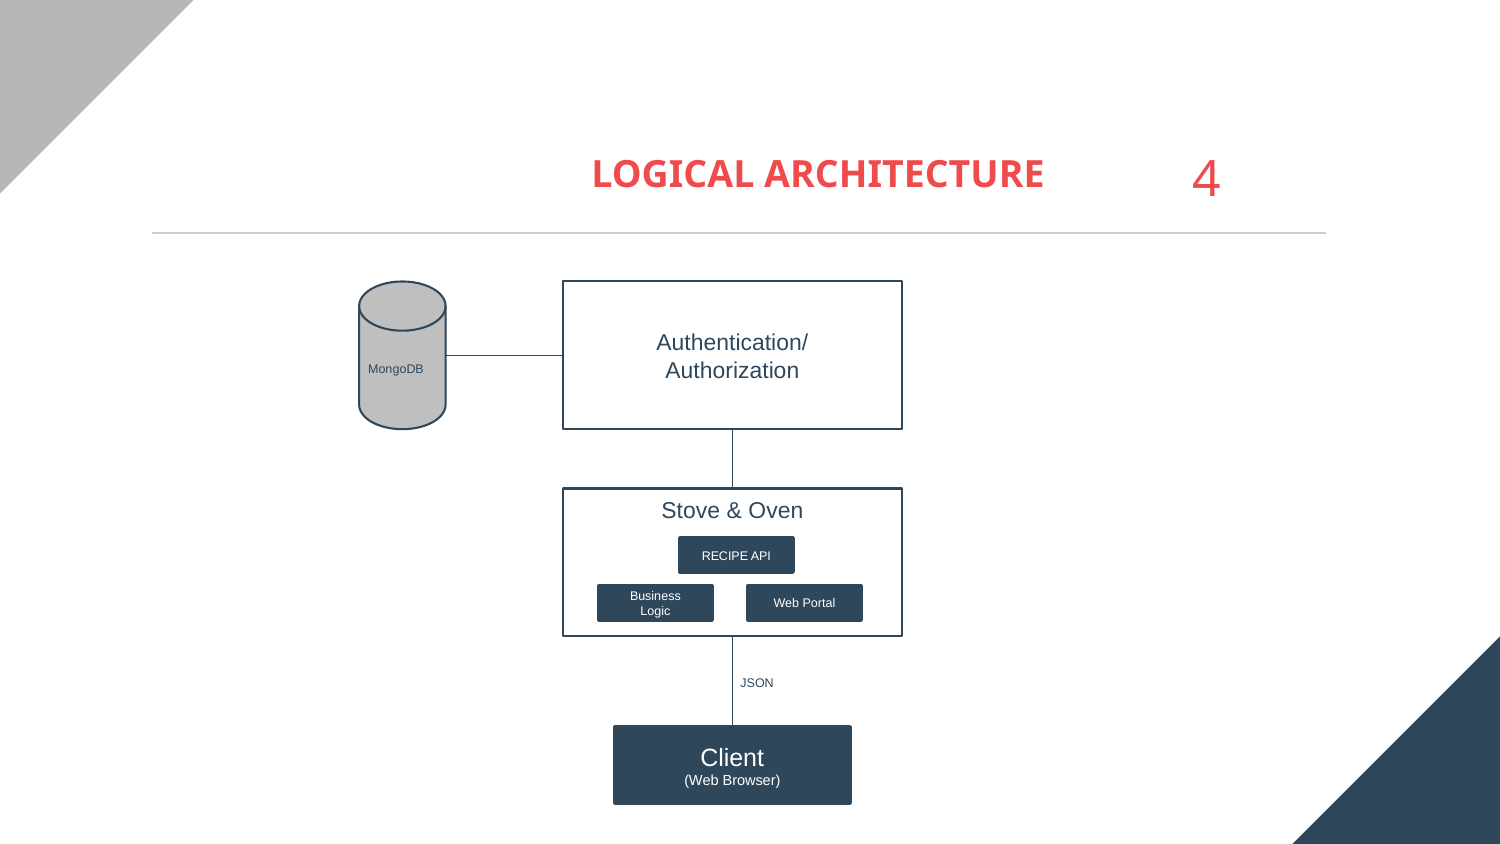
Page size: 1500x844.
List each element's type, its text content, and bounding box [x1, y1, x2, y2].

text_box Web Portal [747, 586, 861, 620]
text_box Business Logic [598, 586, 712, 620]
text_box JSON [737, 667, 829, 698]
text_box Authentication/ Authorization [562, 281, 903, 430]
text_box RECIPE API [679, 538, 793, 572]
text_box Client (Web Browser) [615, 727, 850, 803]
text_box [359, 281, 446, 353]
text_box LOGICAL ARCHITECTURE [562, 149, 1060, 196]
text_box MongoDB [353, 353, 457, 384]
text_box [1292, 636, 1500, 844]
text_box A [1199, 75, 1341, 222]
text_box [0, 0, 194, 194]
text_box Stove & Oven [562, 488, 903, 637]
text_box [359, 384, 446, 430]
text_box 4 [1166, 138, 1248, 222]
